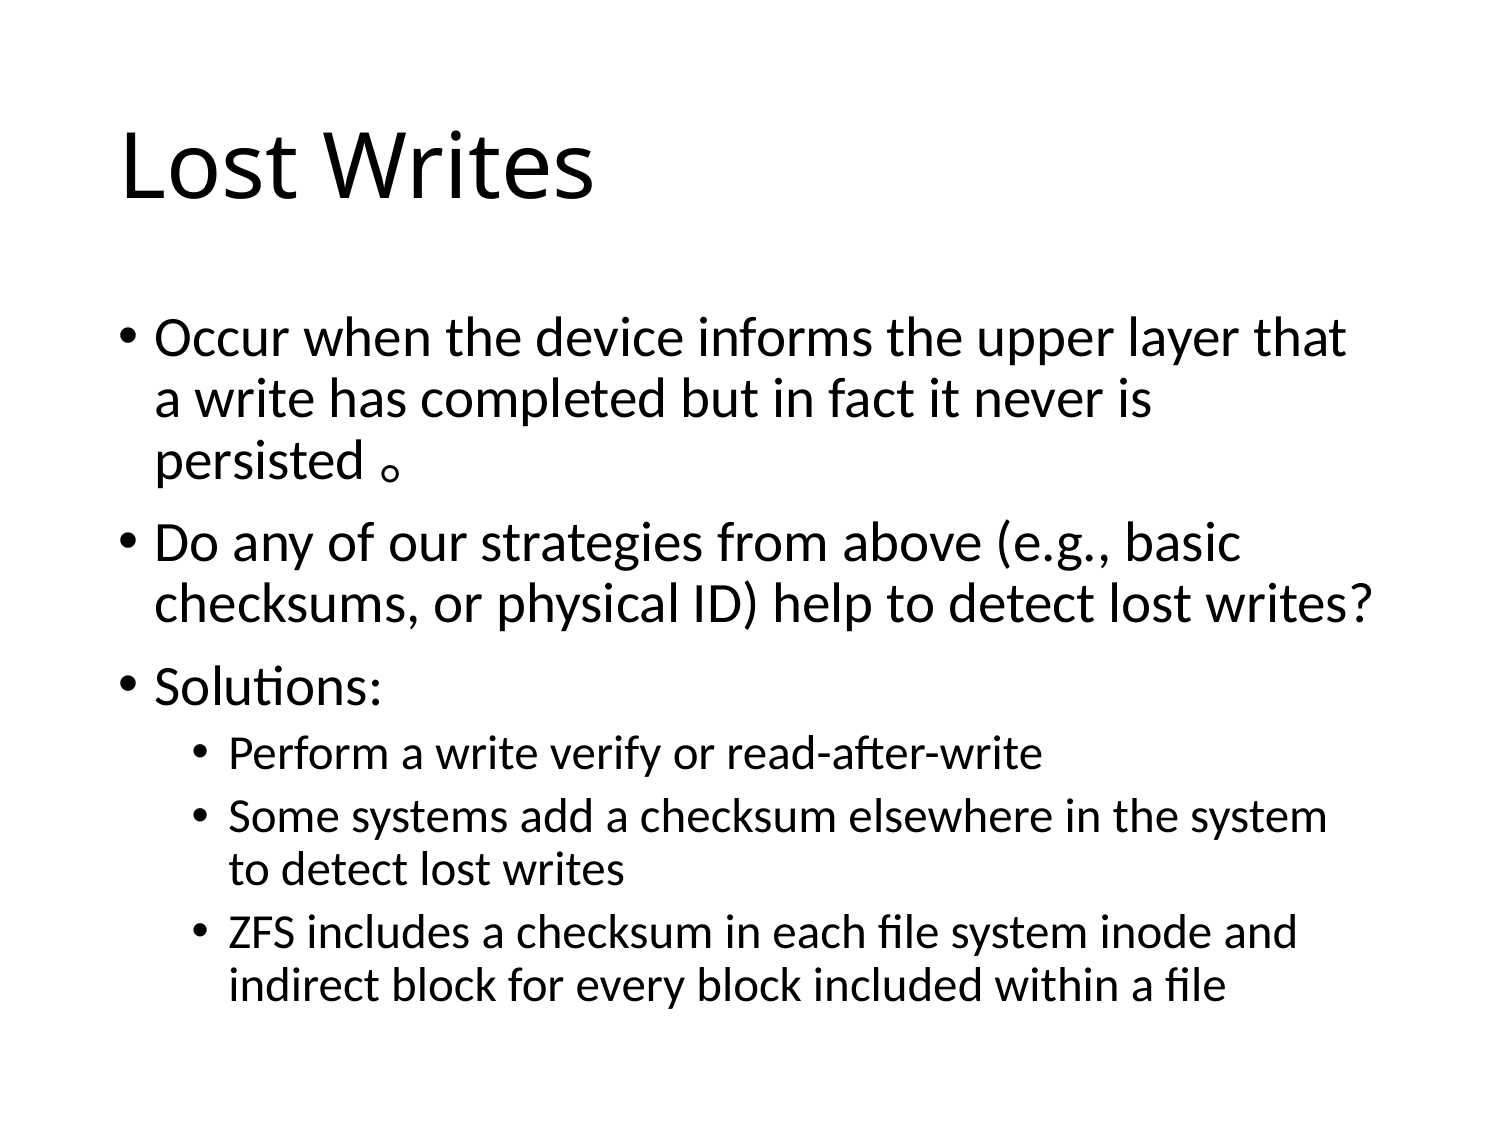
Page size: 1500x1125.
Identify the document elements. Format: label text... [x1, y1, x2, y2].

title Lost Writes [103, 59, 1397, 278]
list Occur when the device informs the upper layer that a write has completed but in fact it never is persisted。 Do any of our strategies from above (e.g., basic checksums, or physical ID) help to detect lost writes? Solutions: Perform a write verify or read-after-write Some systems add a checksum elsewhere in the system to detect lost writes ZFS includes a checksum in each file system inode and indirect block for every block included within a file [103, 299, 1397, 1073]
